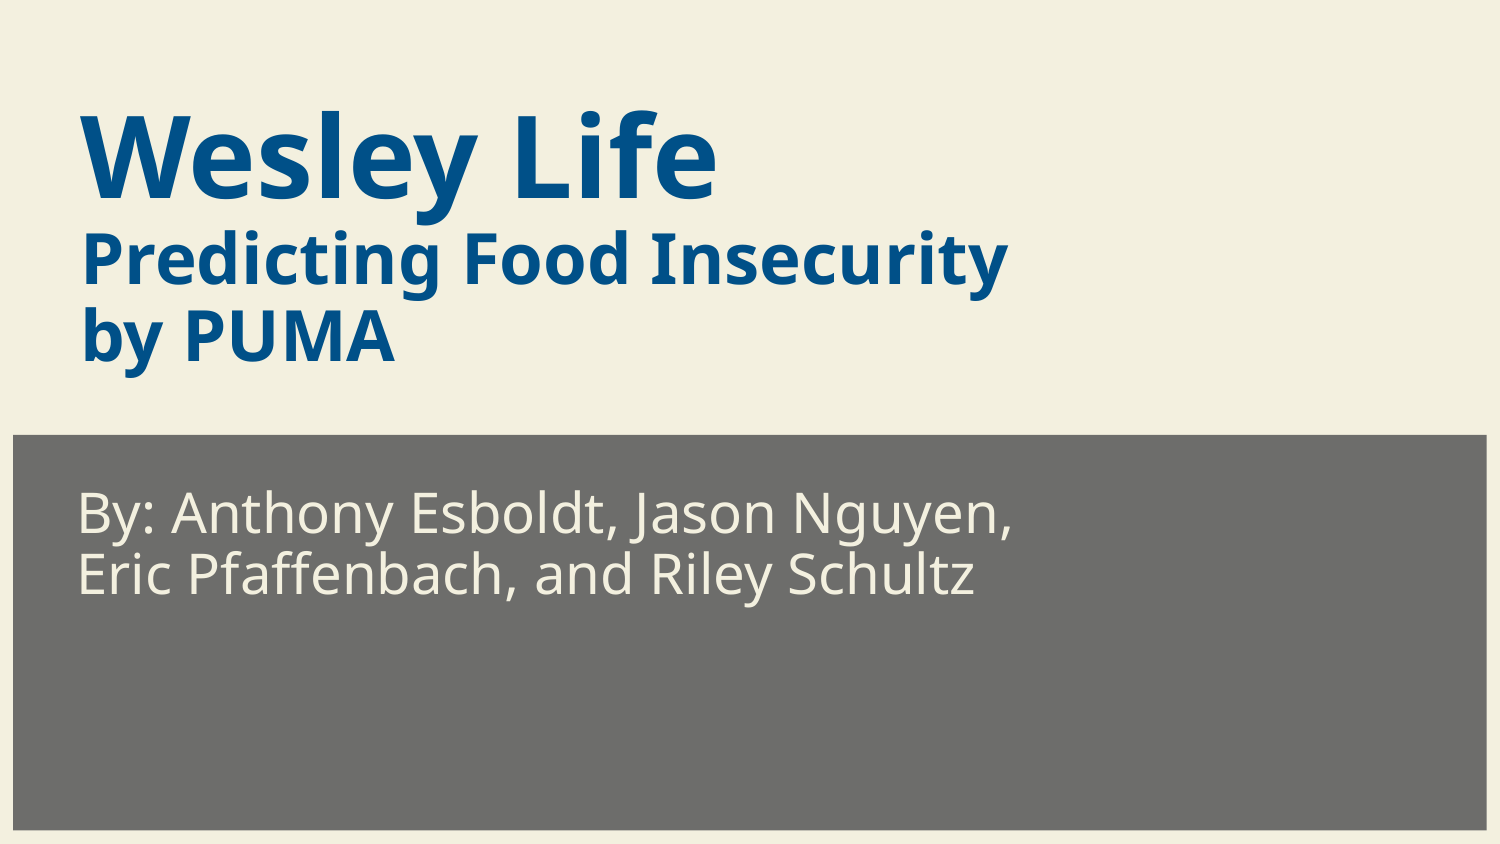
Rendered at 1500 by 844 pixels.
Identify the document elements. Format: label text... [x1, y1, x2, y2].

title Wesley Life Predicting Food Insecurity by PUMA [65, 23, 1408, 392]
subtitle By: Anthony Esboldt, Jason Nguyen, Eric Pfaffenbach, and Riley Schultz [61, 470, 1106, 612]
